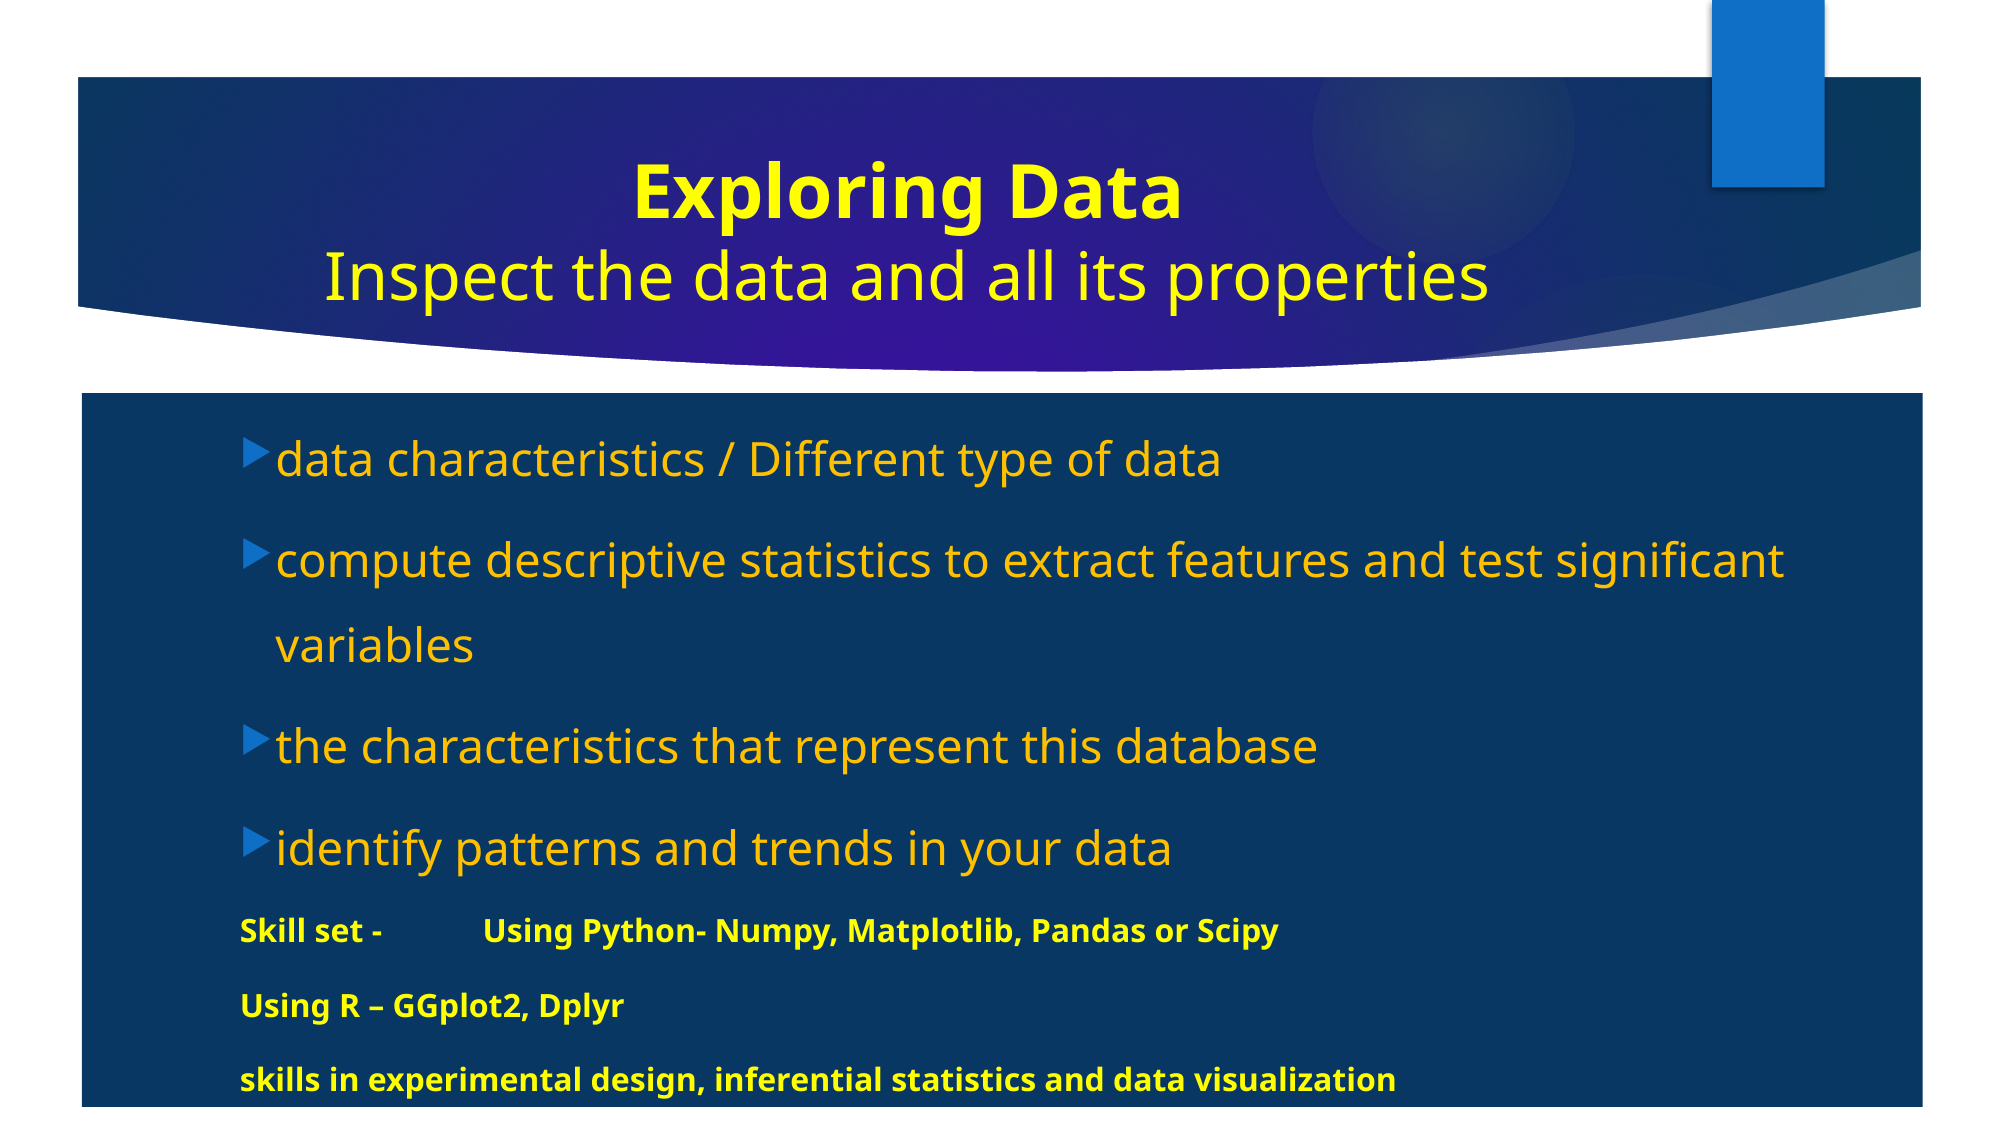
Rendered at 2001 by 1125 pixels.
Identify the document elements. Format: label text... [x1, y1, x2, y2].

list data characteristics / Different type of data compute descriptive statistics to extract features and test significant variables the characteristics that represent this database identify patterns and trends in your data Skill set - Using Python- Numpy, Matplotlib, Pandas or Scipy Using R – GGplot2, Dplyr skills in experimental design, inferential statistics and data visualization [81, 393, 1923, 1107]
title Exploring Data Inspect the data and all its properties [189, 120, 1627, 337]
